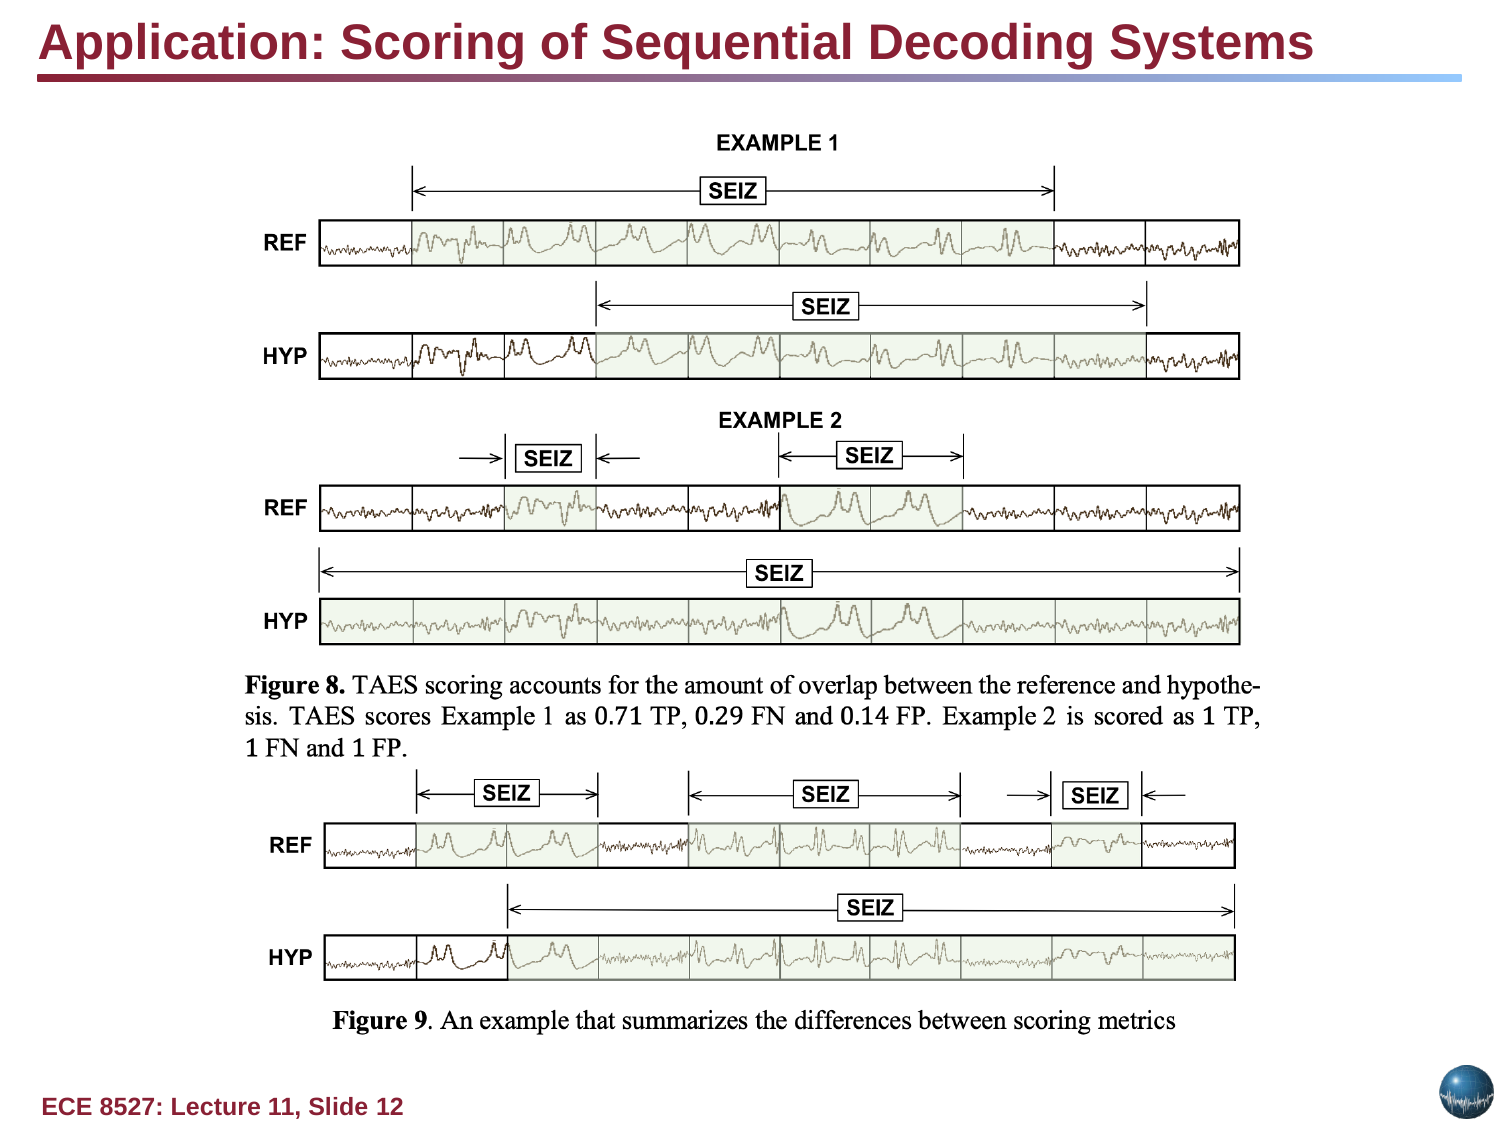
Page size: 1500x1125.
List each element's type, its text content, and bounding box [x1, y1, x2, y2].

slide_number [0, 1074, 400, 1125]
picture [1439, 1065, 1494, 1119]
text_box Application: Scoring of Sequential Decoding Systems [37, 0, 1463, 80]
picture [220, 122, 1280, 1046]
